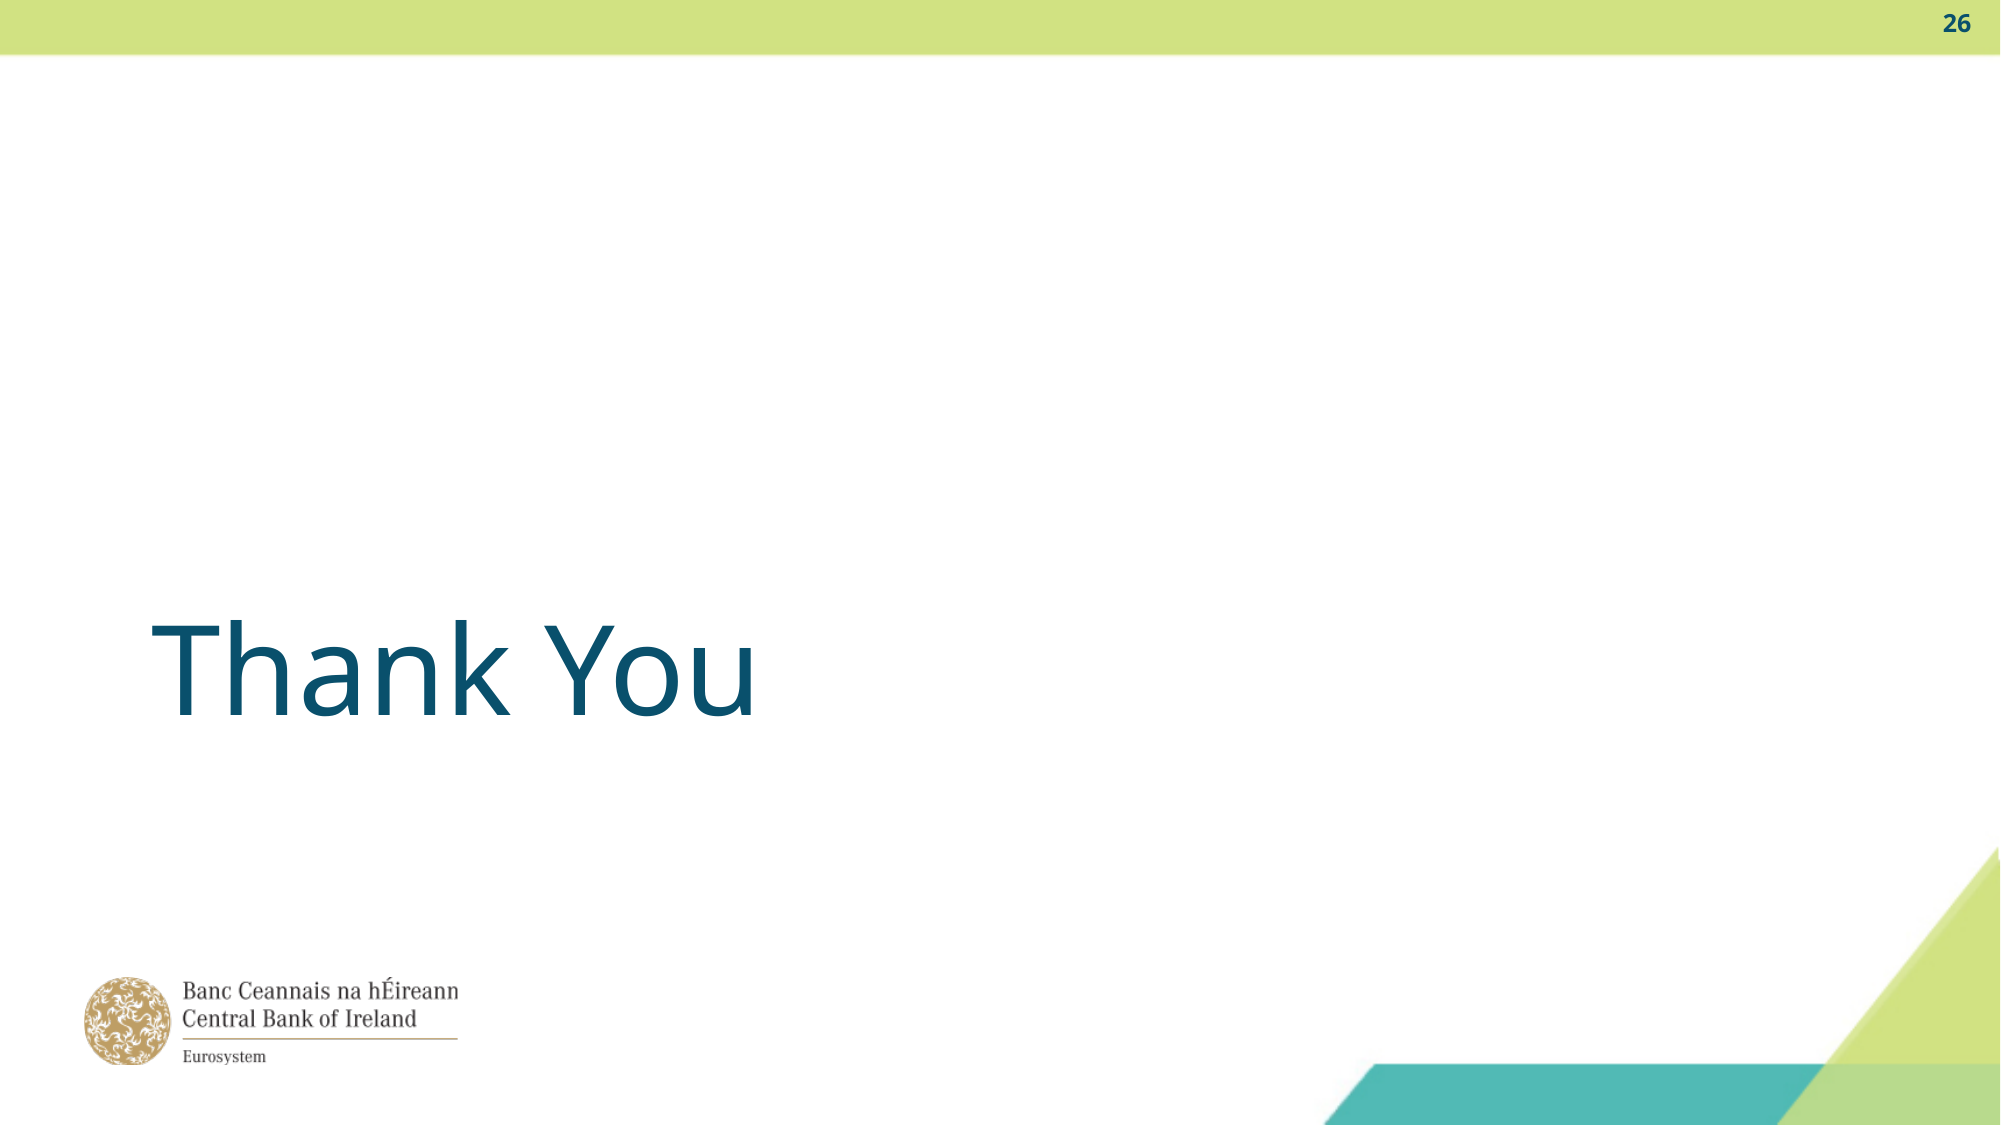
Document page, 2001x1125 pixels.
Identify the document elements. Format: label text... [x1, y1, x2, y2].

title Thank You [136, 280, 1862, 749]
slide_number 26 [1917, 0, 1987, 51]
picture [0, 0, 2001, 1125]
